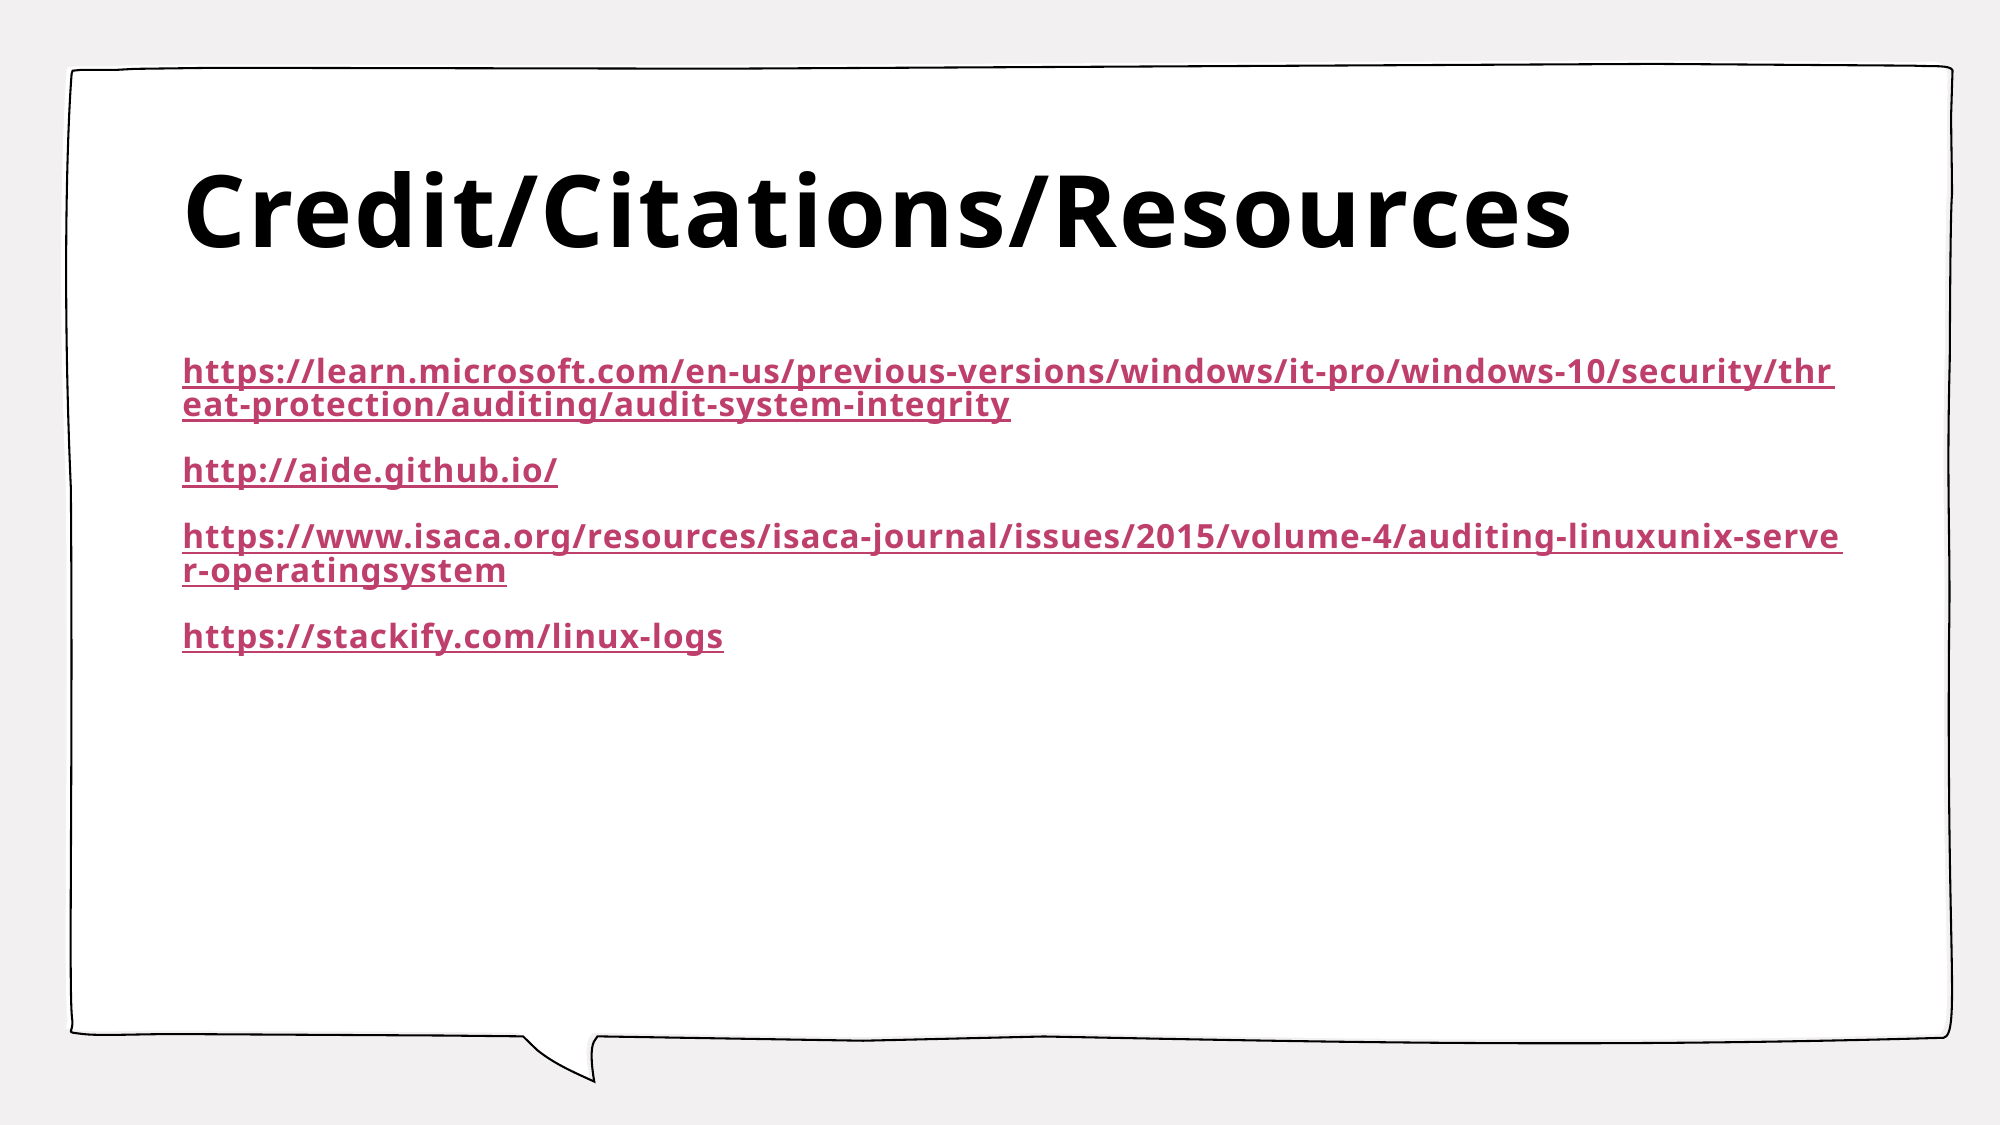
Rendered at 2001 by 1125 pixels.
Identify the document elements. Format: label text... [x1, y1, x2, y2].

title Credit/Citations/Resources [167, 91, 1863, 324]
list https://learn.microsoft.com/en-us/previous-versions/windows/it-pro/windows-10/security/threat-protection/auditing/audit-system-integrity http://aide.github.io/ https://www.isaca.org/resources/isaca-journal/issues/2015/volume-4/auditing-linuxunix-server-operatingsystem https://stackify.com/linux-logs [167, 342, 1863, 971]
